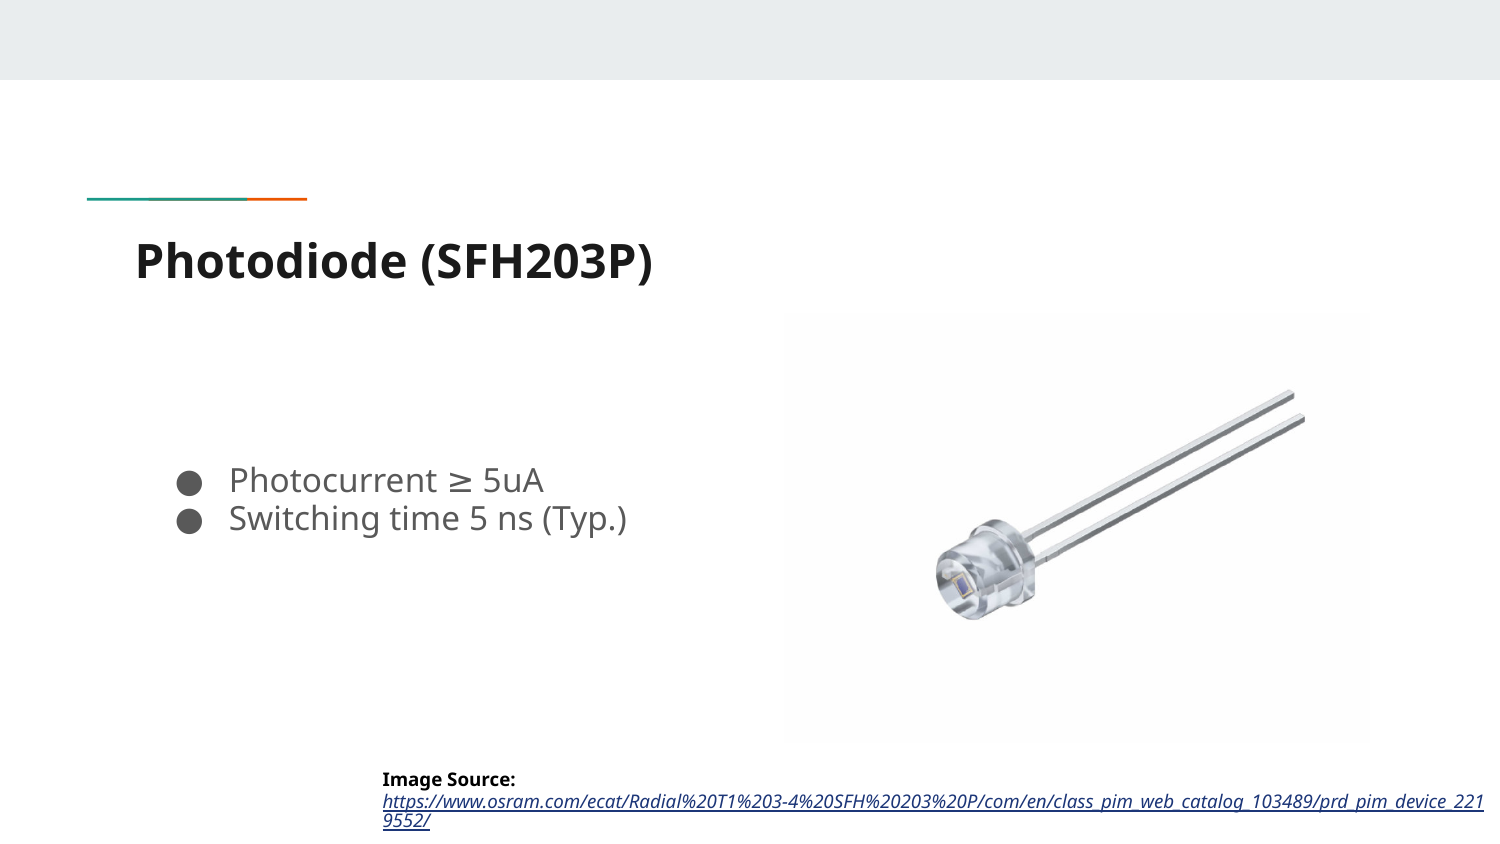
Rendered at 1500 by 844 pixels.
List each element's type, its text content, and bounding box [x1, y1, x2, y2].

text_box Image Source: https://www.osram.com/ecat/Radial%20T1%203-4%20SFH%20203%20P/com/en/class_pim_web_catalog_103489/prd_pim_device_2219552/ [367, 752, 1500, 831]
list Photocurrent ≥ 5uA Switching time 5 ns (Typ.) [139, 446, 697, 588]
picture [783, 313, 1370, 743]
title Photodiode (SFH203P) [119, 216, 1381, 305]
